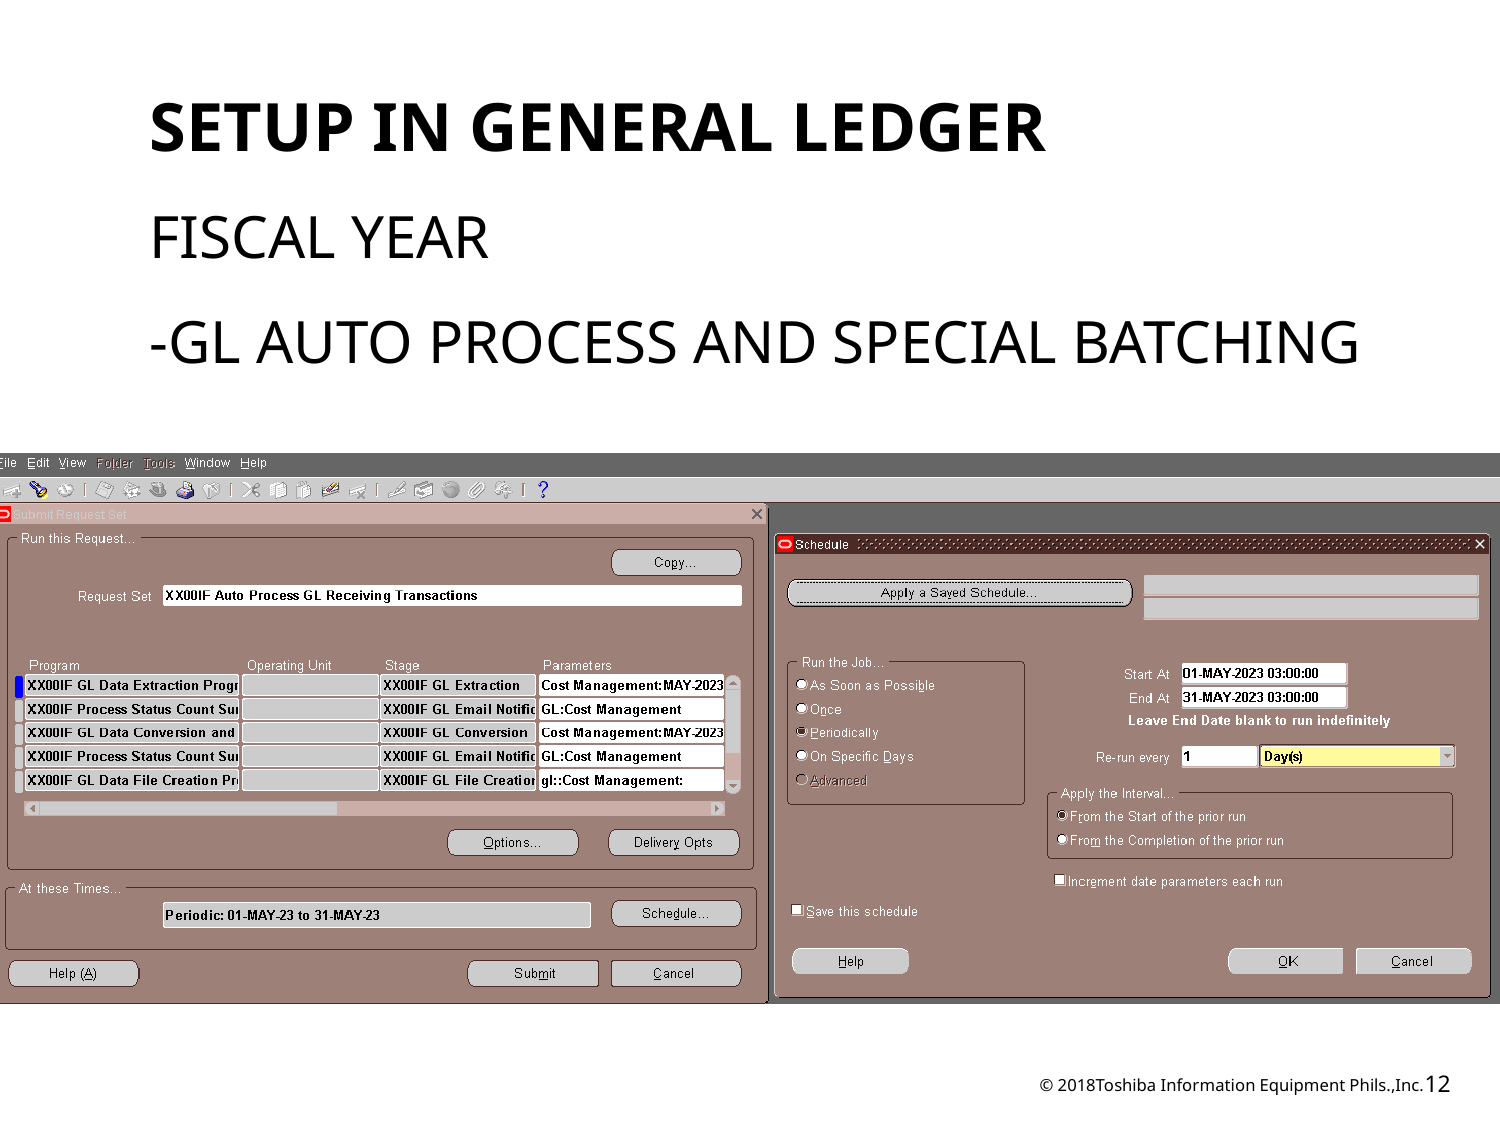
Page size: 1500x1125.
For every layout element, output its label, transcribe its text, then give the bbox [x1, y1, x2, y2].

picture [0, 452, 1500, 1004]
list SETUP IN GENERAL LEDGER FISCAL YEAR -GL AUTO PROCESS AND SPECIAL BATCHING [73, 93, 1427, 452]
